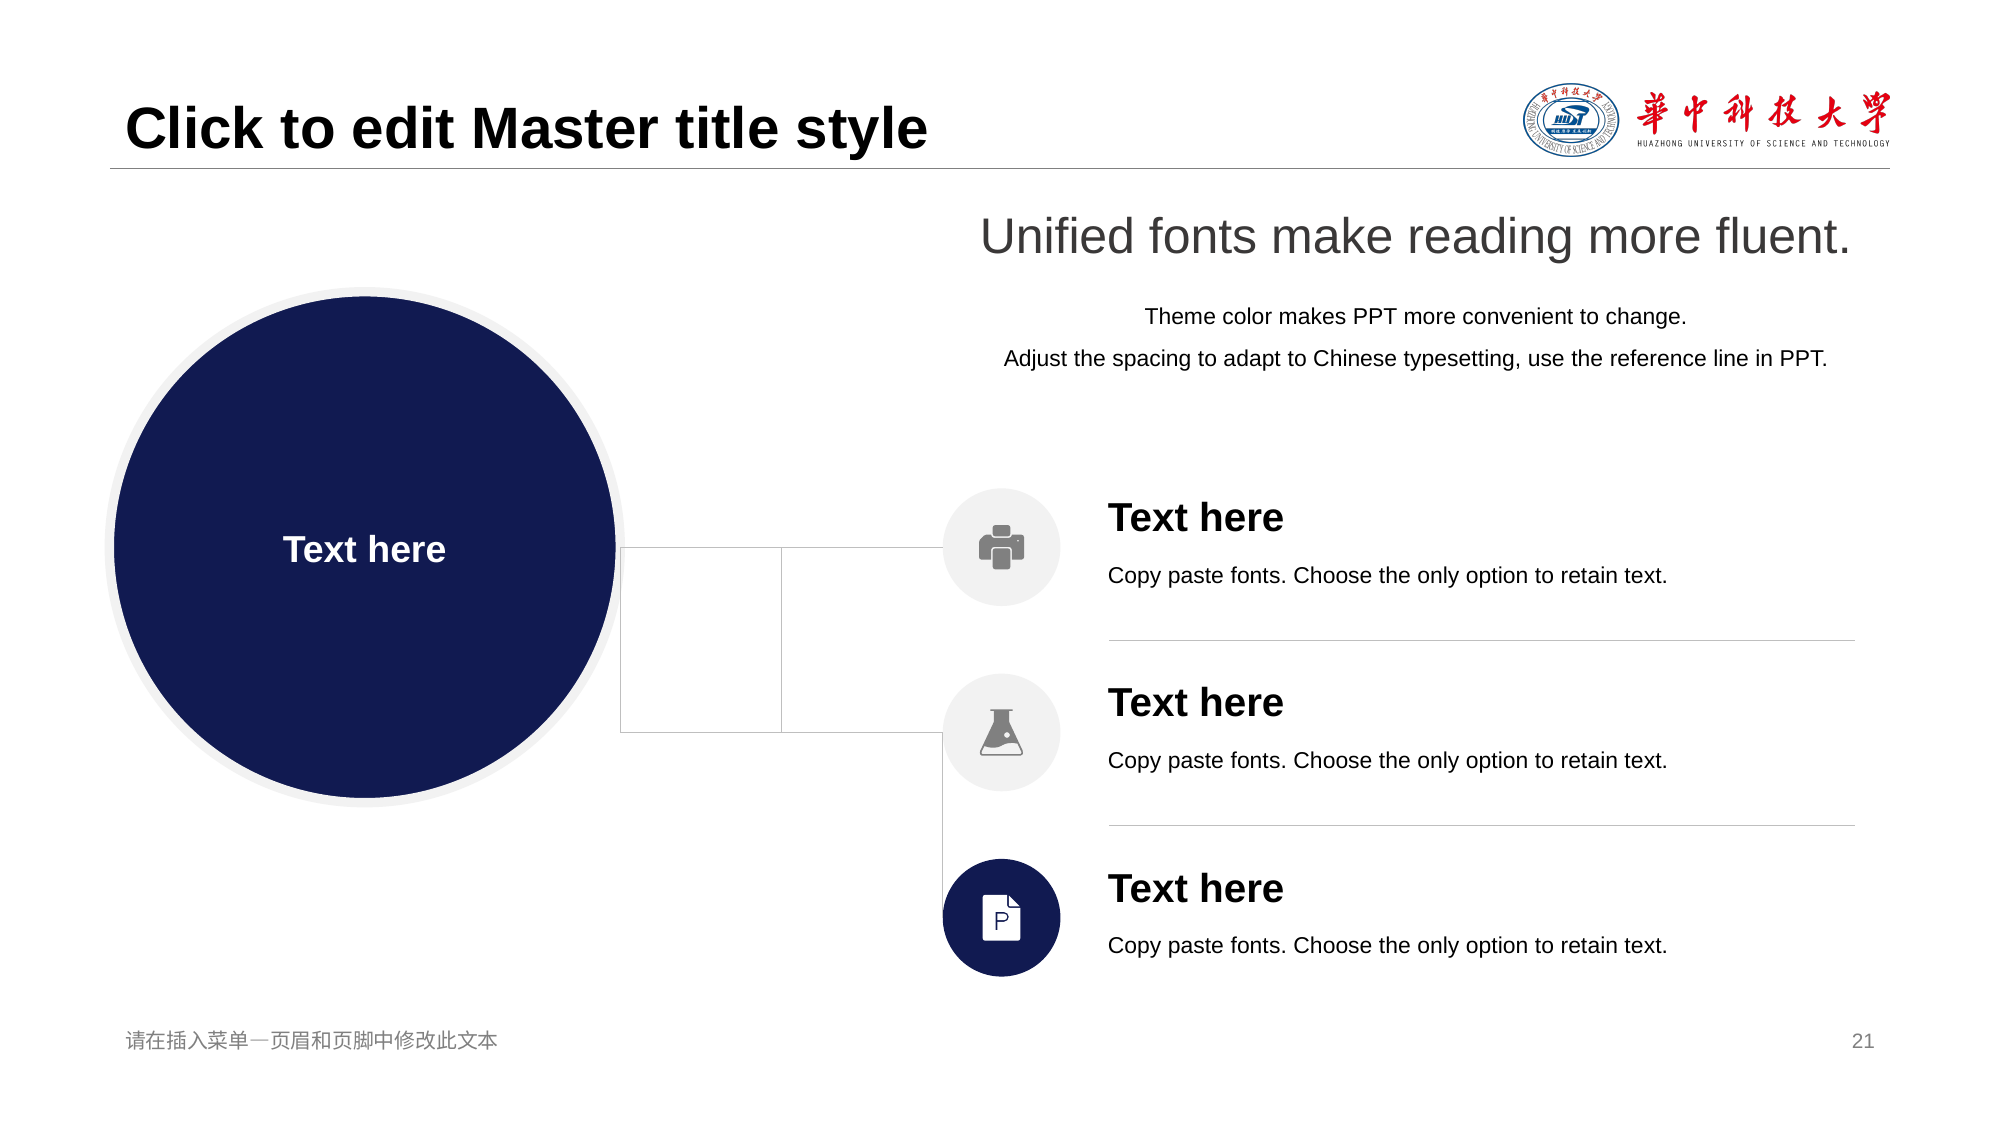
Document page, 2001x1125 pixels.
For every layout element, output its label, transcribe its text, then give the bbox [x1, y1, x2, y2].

slide_number 21 [1412, 1023, 1890, 1058]
footer 请在插入菜单—页眉和页脚中修改此文本 [109, 1023, 790, 1058]
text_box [109, 185, 1890, 982]
title Click to edit Master title style [109, 0, 1890, 169]
